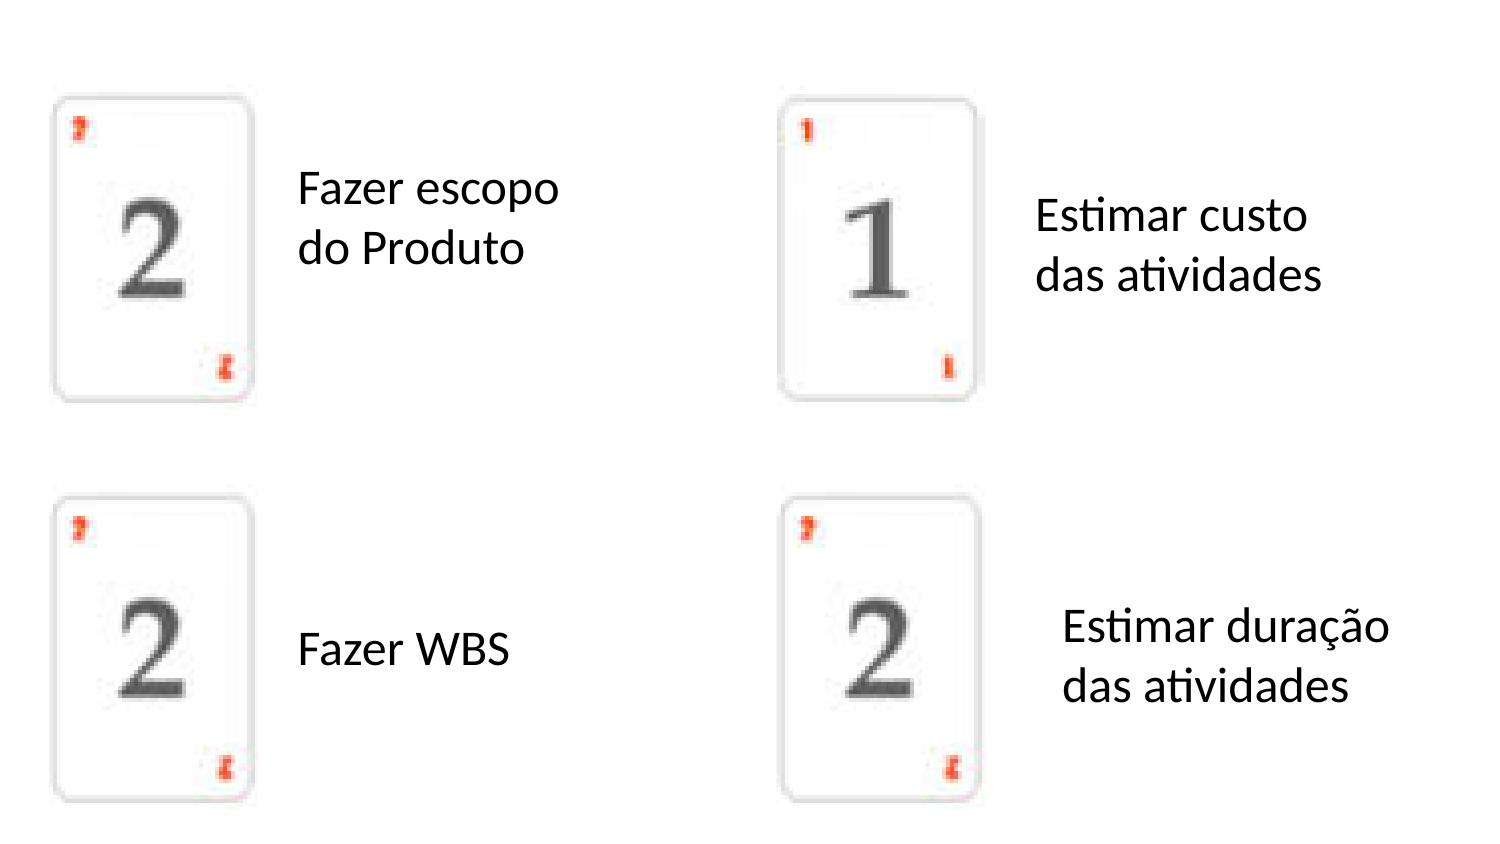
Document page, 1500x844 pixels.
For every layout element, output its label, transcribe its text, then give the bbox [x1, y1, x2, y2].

picture [48, 484, 258, 809]
picture [776, 484, 986, 809]
text_box Estimar duração das atividades [1047, 576, 1417, 717]
text_box Estimar custo das atividades [1020, 166, 1344, 307]
picture [776, 86, 986, 407]
text_box Fazer escopo do Produto [282, 139, 606, 333]
text_box Fazer WBS [282, 600, 554, 694]
picture [48, 84, 258, 409]
